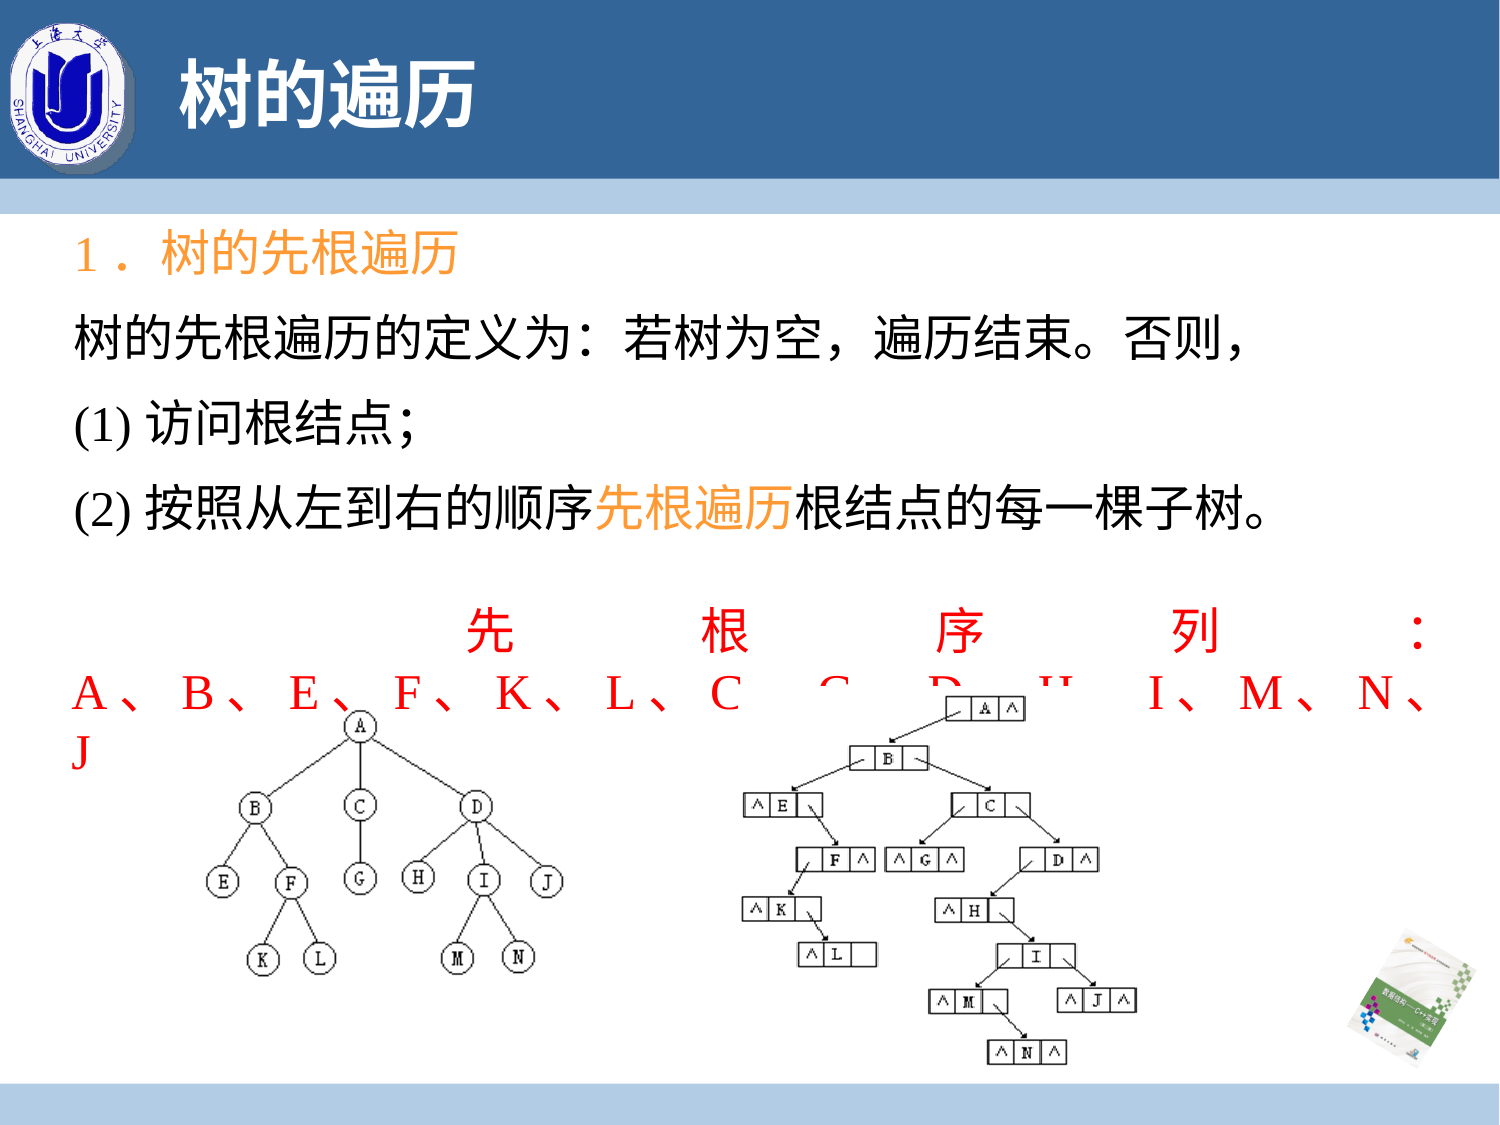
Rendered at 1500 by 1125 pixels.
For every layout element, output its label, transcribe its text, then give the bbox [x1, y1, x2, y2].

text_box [182, 698, 590, 998]
text_box 先根序列：A、B、E、F、K、L、C、G、D、H、I、M、N、J [56, 591, 1483, 787]
picture [4, 17, 128, 176]
picture [737, 686, 1144, 1070]
text_box 1．树的先根遍历 树的先根遍历的定义为：若树为空，遍历结束。否则， (1)访问根结点； (2)按照从左到右的顺序先根遍历根结点的每一棵子树。 [58, 214, 1372, 544]
picture [1347, 928, 1476, 1068]
title 树的遍历 [163, 23, 1436, 161]
